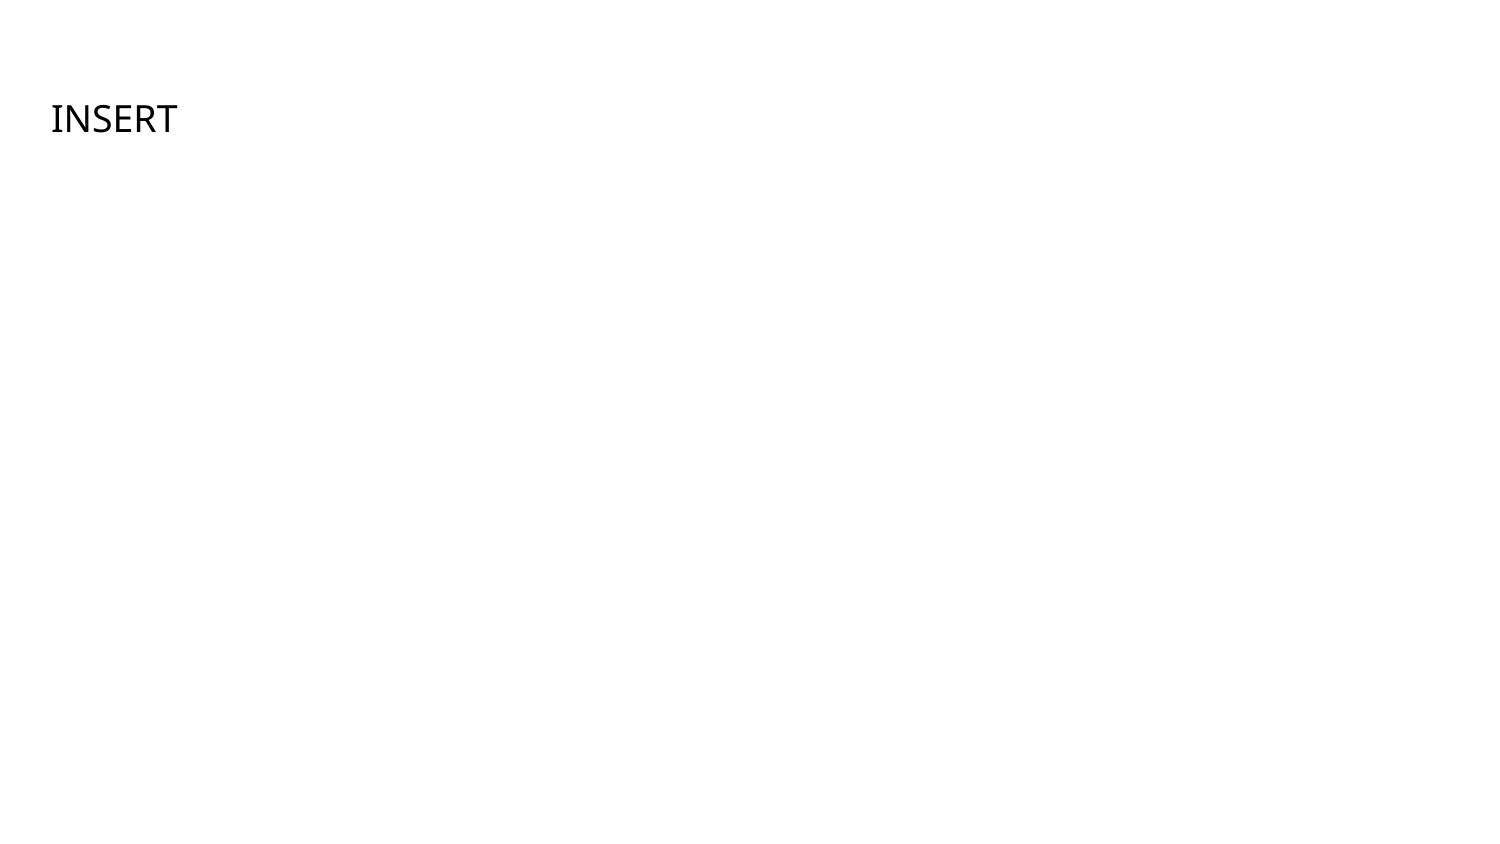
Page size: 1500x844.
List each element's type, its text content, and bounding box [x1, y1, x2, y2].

title INSERT [36, 72, 1434, 167]
